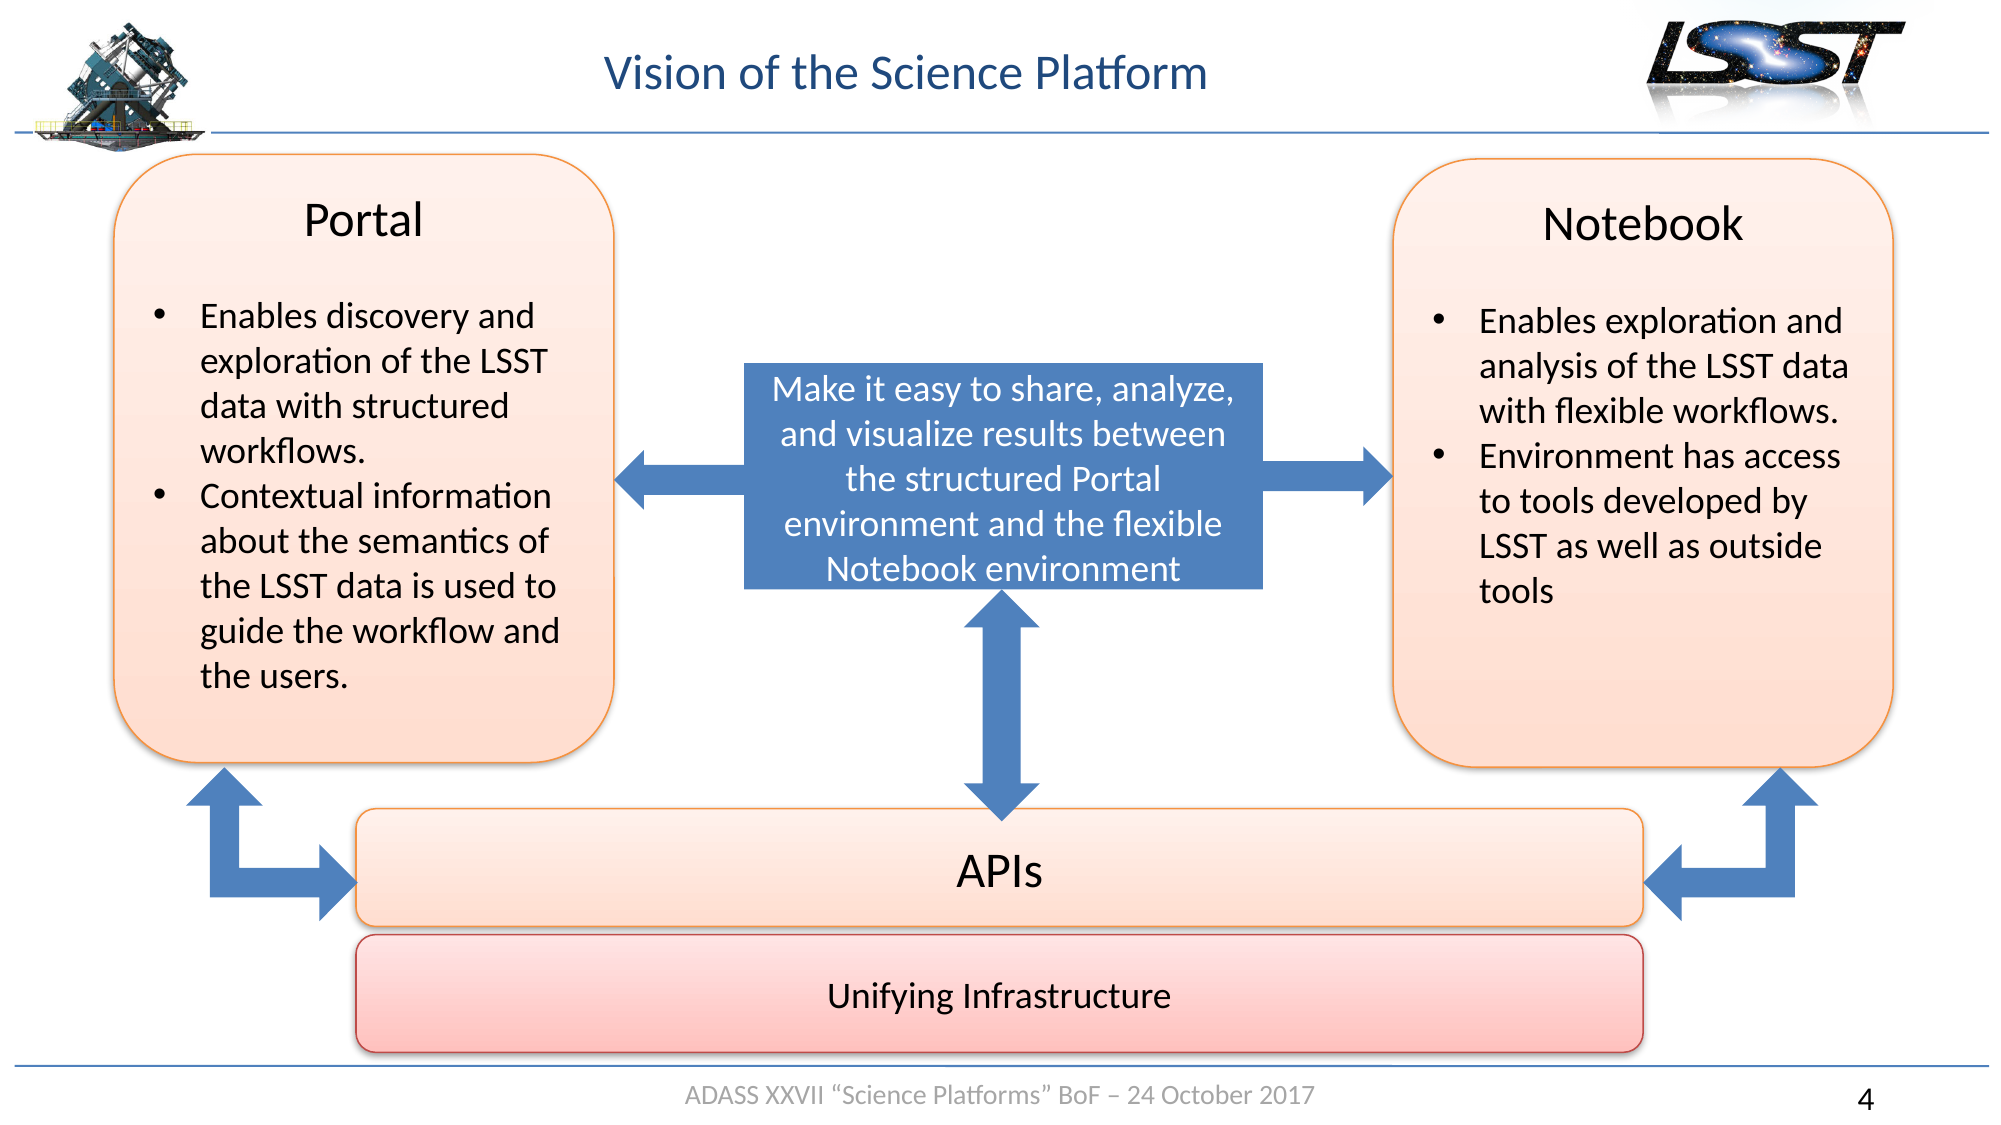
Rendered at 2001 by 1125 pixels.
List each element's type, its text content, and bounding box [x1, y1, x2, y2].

picture [33, 14, 211, 152]
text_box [113, 154, 1894, 1053]
picture [1608, 0, 1934, 179]
title Vision of the Science Platform [229, 23, 1584, 116]
